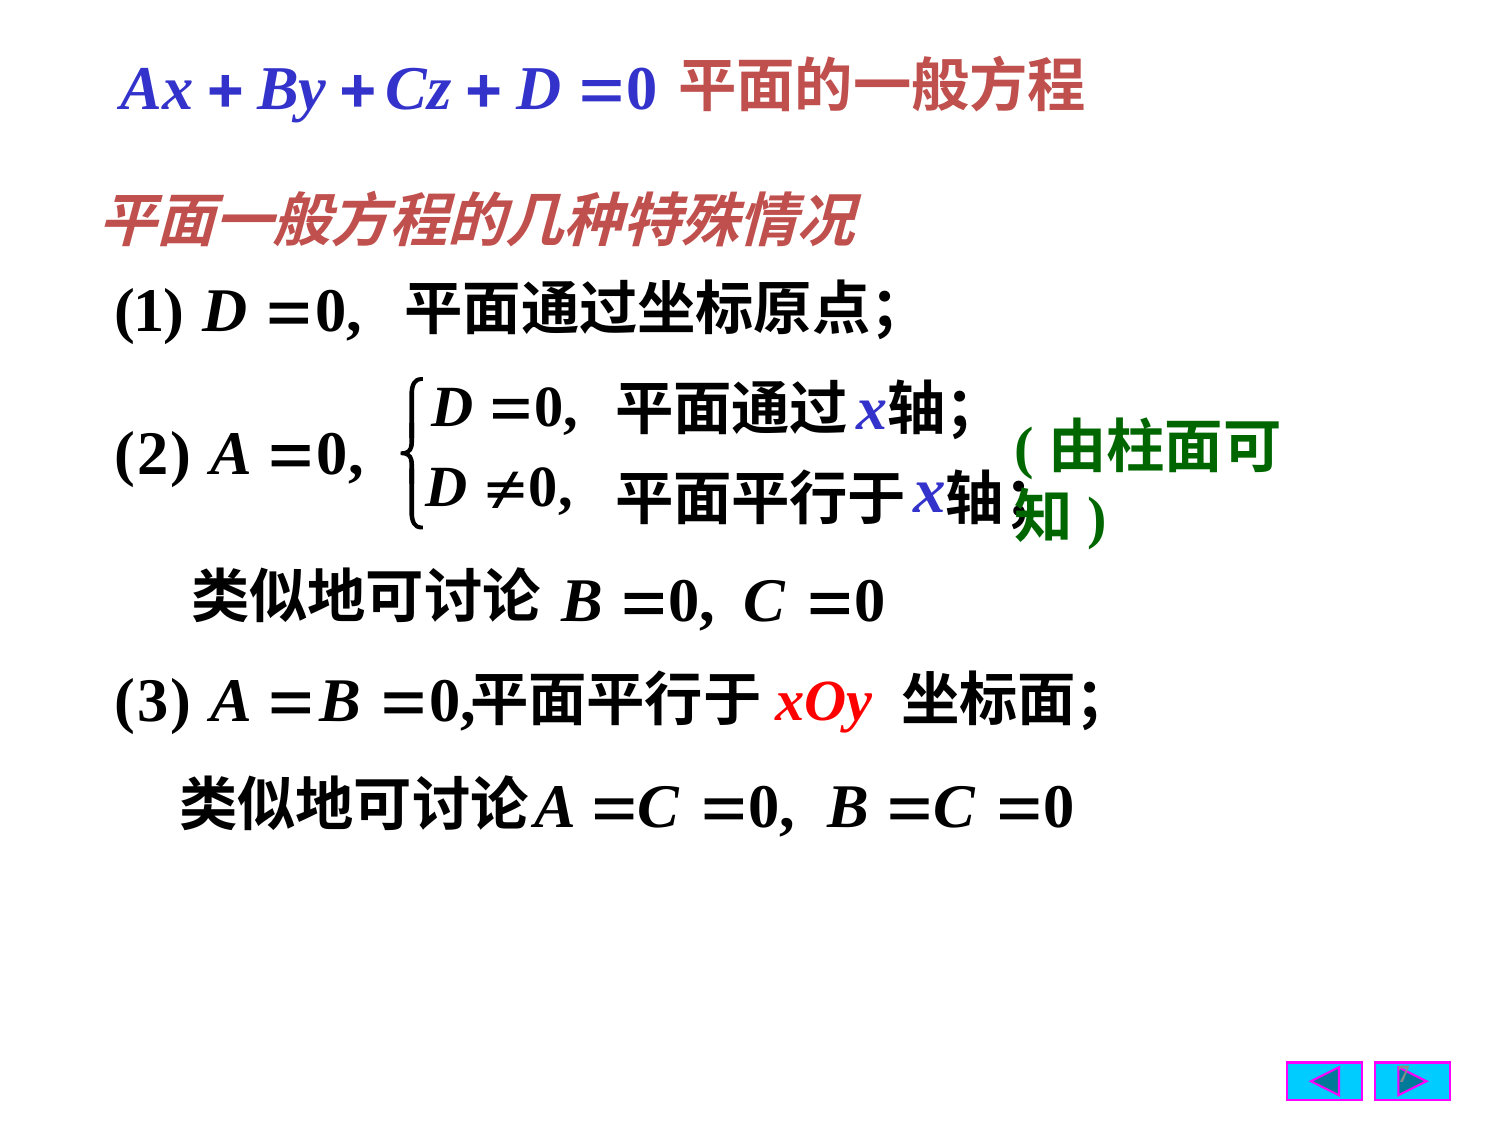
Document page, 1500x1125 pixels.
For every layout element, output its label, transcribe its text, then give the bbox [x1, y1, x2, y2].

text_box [419, 460, 577, 522]
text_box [112, 283, 366, 351]
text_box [112, 673, 480, 741]
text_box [175, 551, 889, 641]
text_box 平面的一般方程 [622, 40, 1208, 125]
slide_number 7 [1074, 1042, 1425, 1103]
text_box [112, 426, 368, 493]
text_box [112, 61, 661, 128]
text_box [600, 453, 1188, 539]
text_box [393, 372, 580, 534]
text_box 平面通过坐标原点； [389, 263, 1140, 349]
text_box 平面一般方程的几种特殊情况 [83, 175, 984, 261]
text_box 平面平行于xOy 坐标面； [455, 654, 1206, 740]
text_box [600, 363, 1038, 450]
text_box (由柱面可知) [1000, 401, 1388, 557]
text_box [164, 759, 1078, 847]
